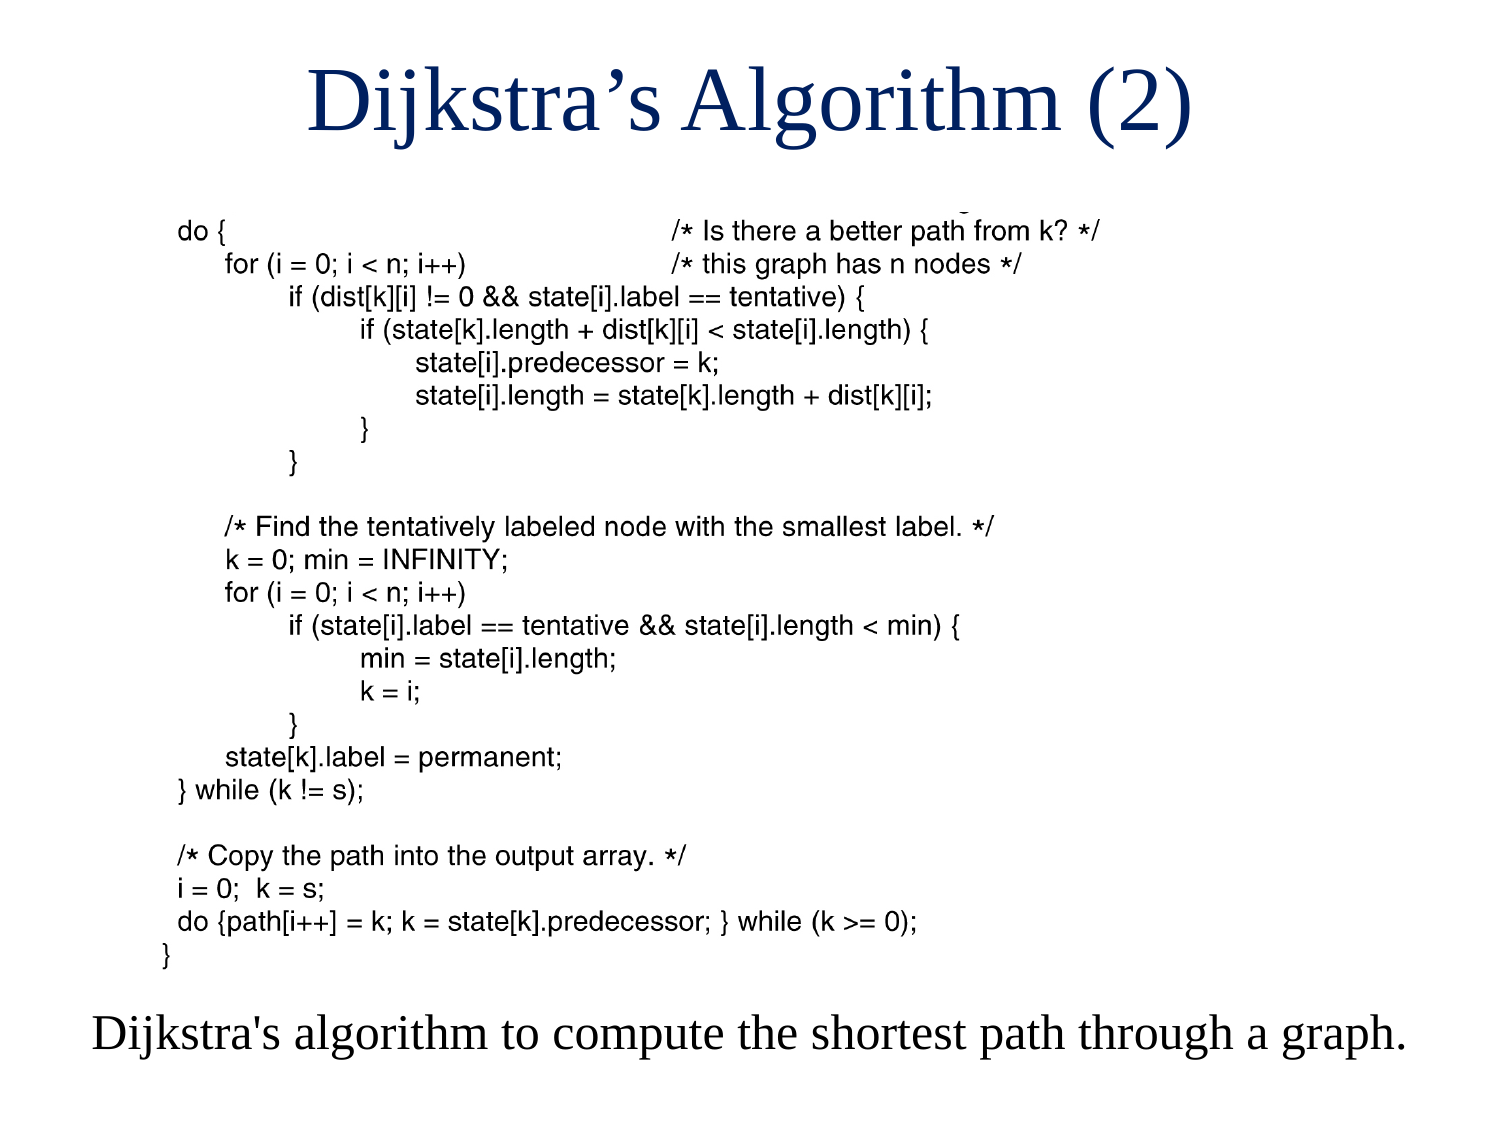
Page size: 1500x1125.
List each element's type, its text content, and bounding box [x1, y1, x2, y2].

title Dijkstra’s Algorithm (2) [0, 0, 1500, 188]
picture [161, 212, 1271, 970]
list Dijkstra's algorithm to compute the shortest path through a graph. [0, 991, 1500, 1076]
